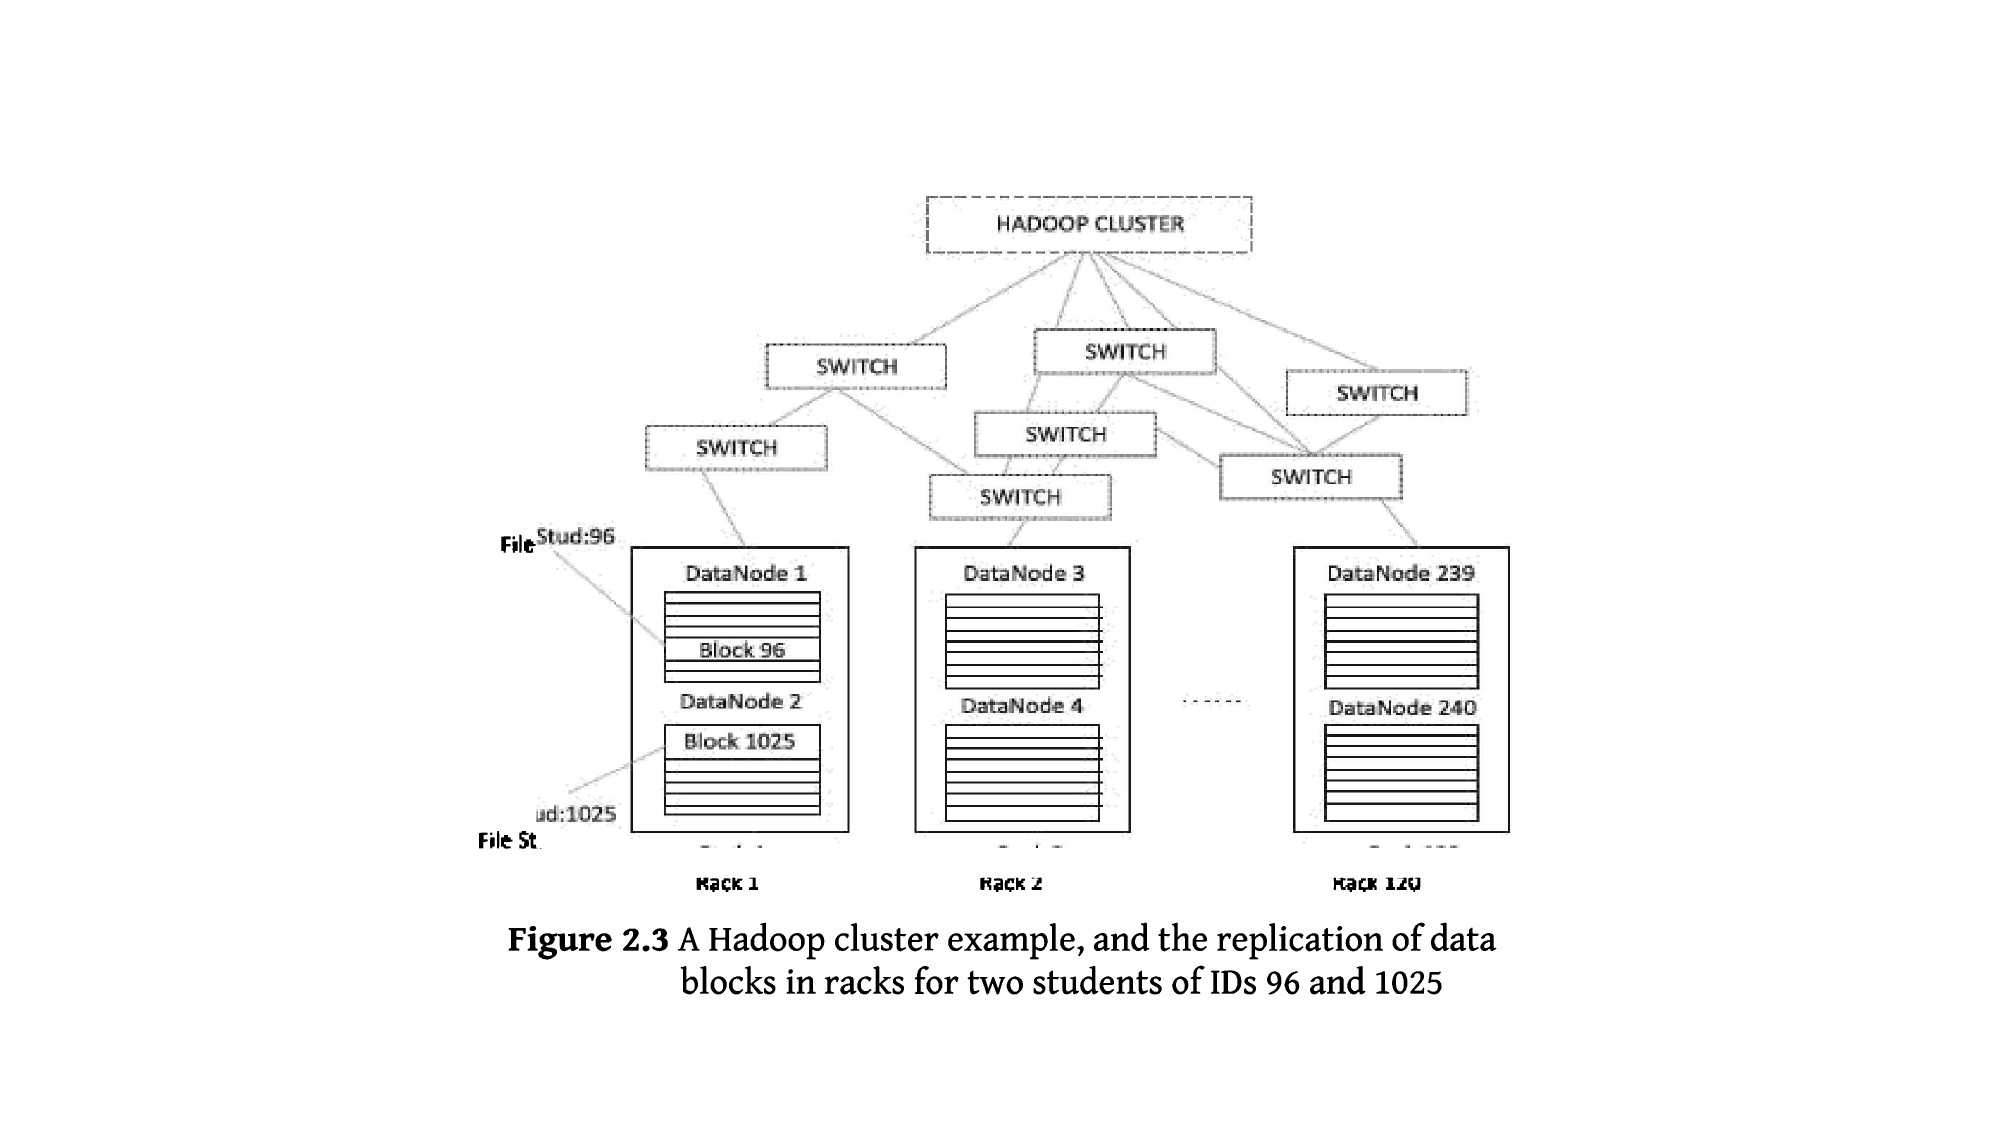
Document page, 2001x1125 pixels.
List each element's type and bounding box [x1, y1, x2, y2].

list [475, 156, 1529, 1009]
picture [536, 179, 1529, 848]
